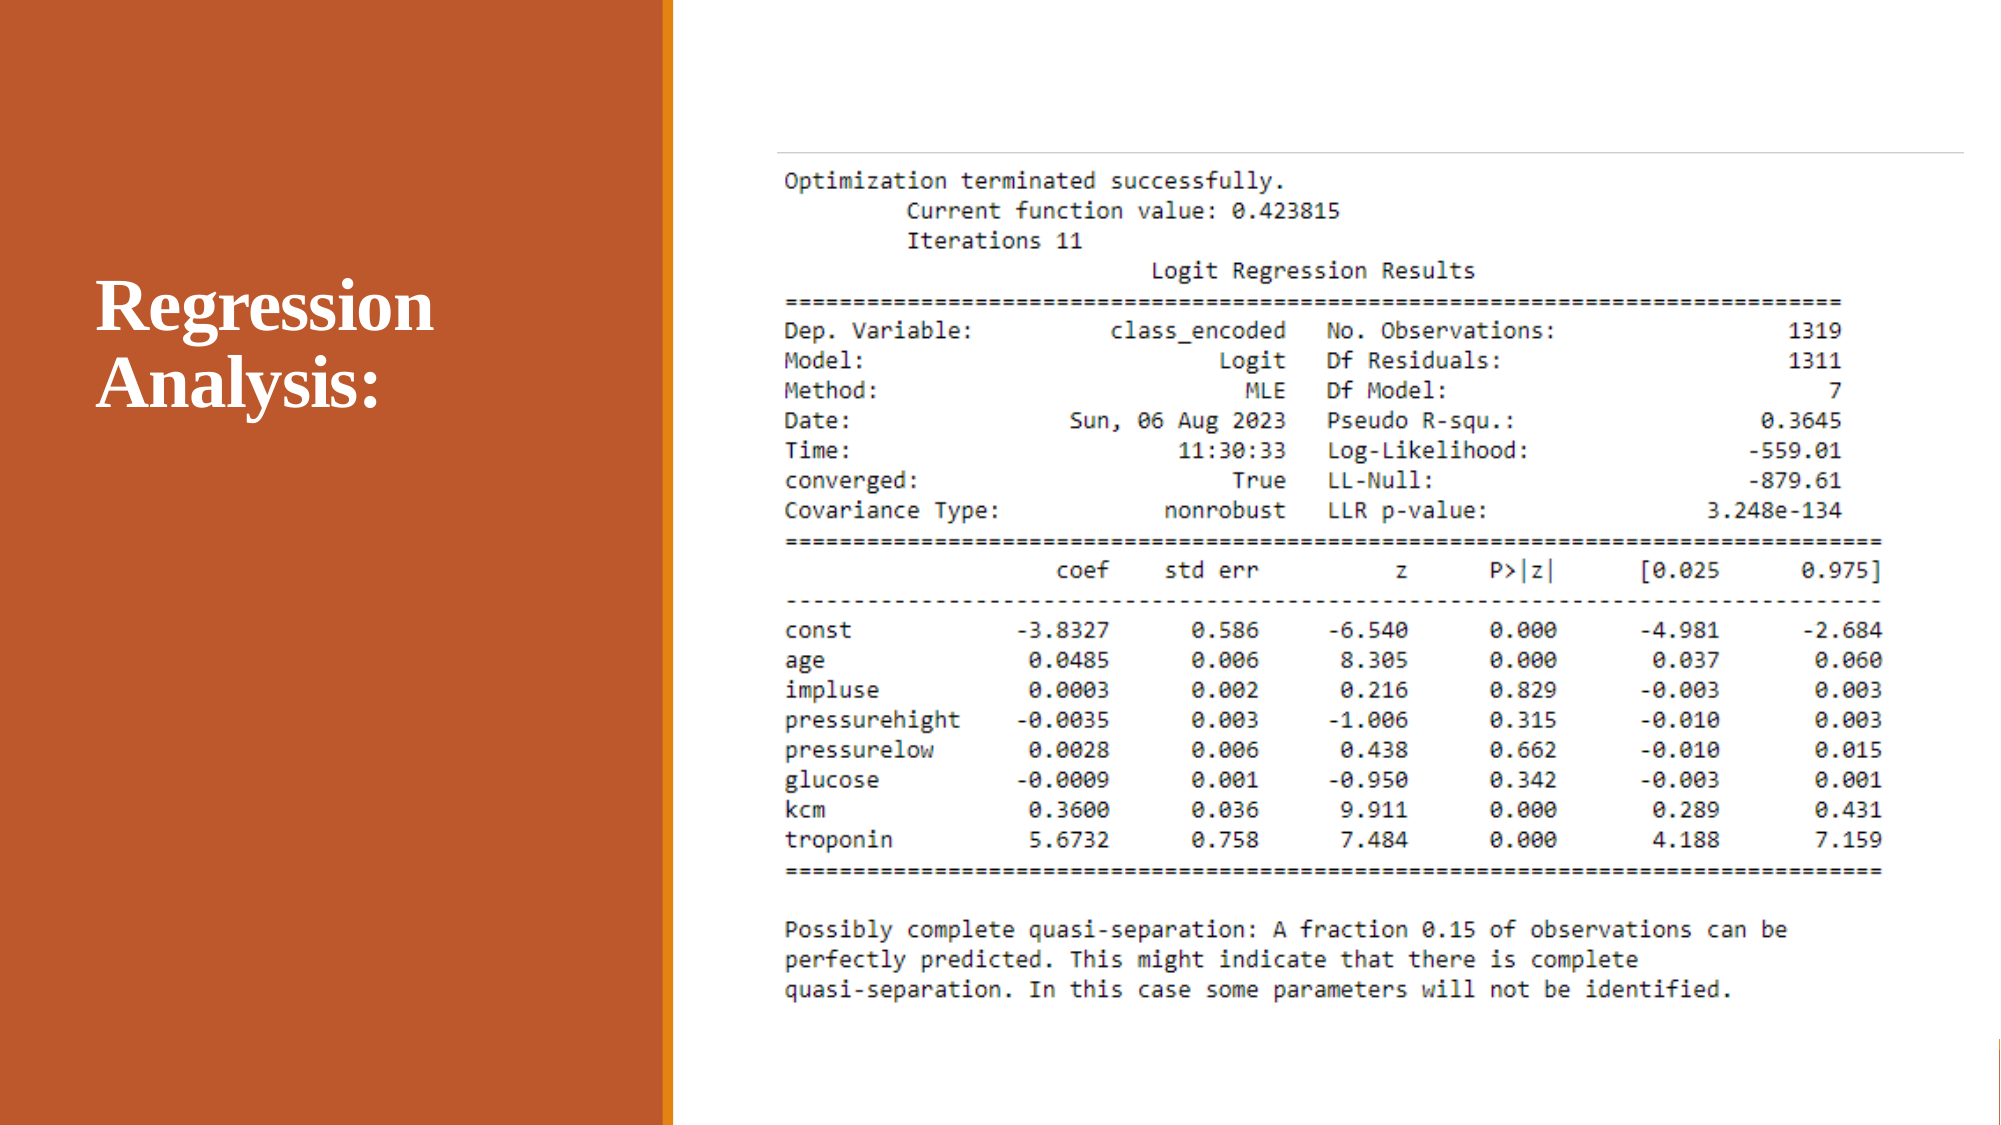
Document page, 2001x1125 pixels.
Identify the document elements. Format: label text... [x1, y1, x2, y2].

text_box [661, 0, 674, 1125]
picture [777, 152, 1964, 1025]
text_box [674, 0, 2000, 1125]
title Regression Analysis: [80, 84, 587, 430]
text_box [0, 0, 661, 1125]
